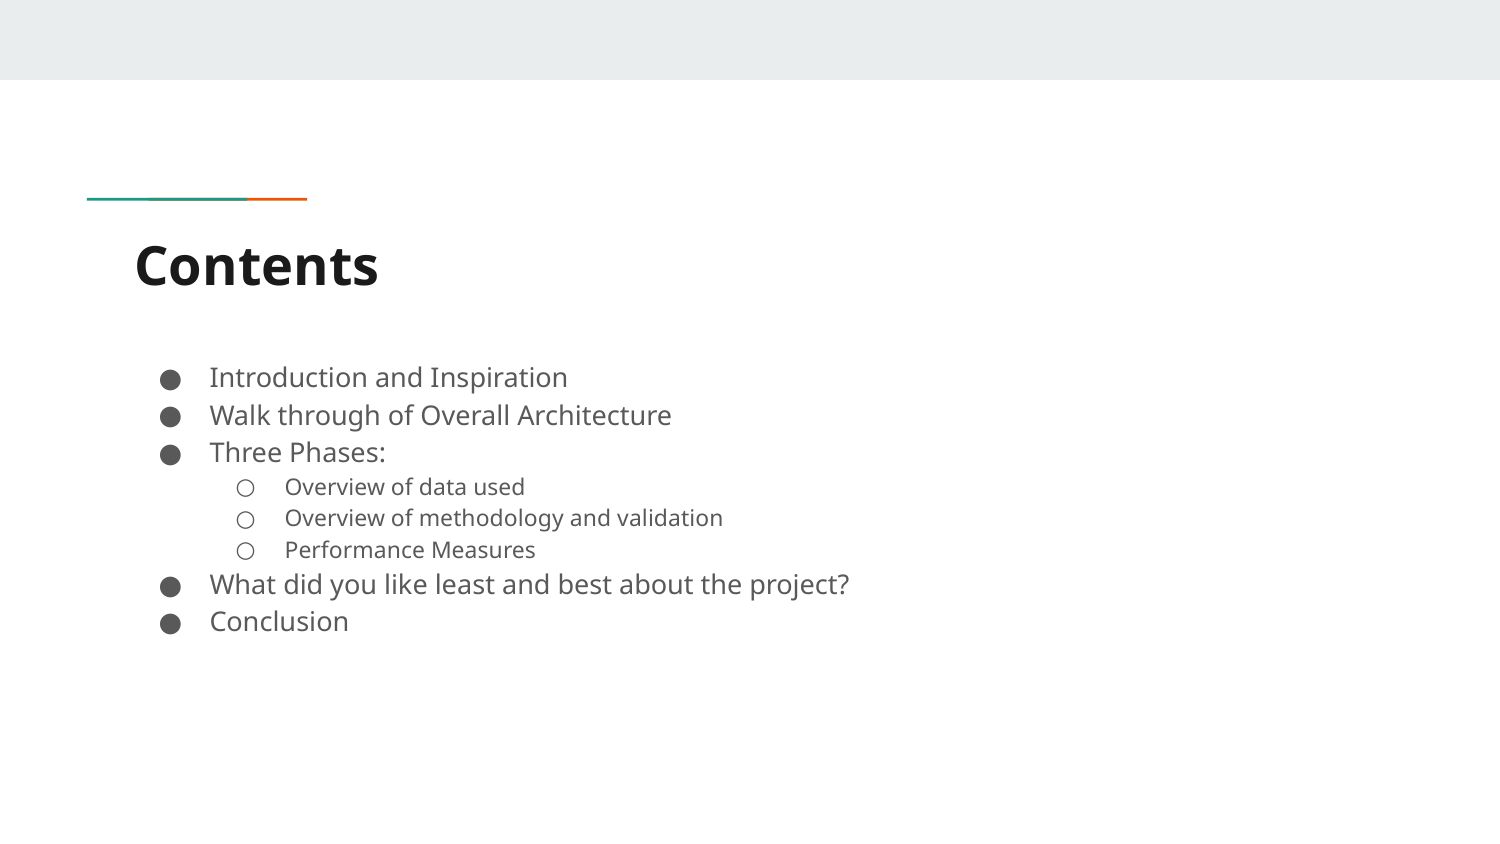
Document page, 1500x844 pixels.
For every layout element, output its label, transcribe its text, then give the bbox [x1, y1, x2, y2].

title Contents [119, 216, 1381, 305]
list Introduction and Inspiration Walk through of Overall Architecture Three Phases: Overview of data used Overview of methodology and validation Performance Measures What did you like least and best about the project? Conclusion [119, 341, 1381, 712]
